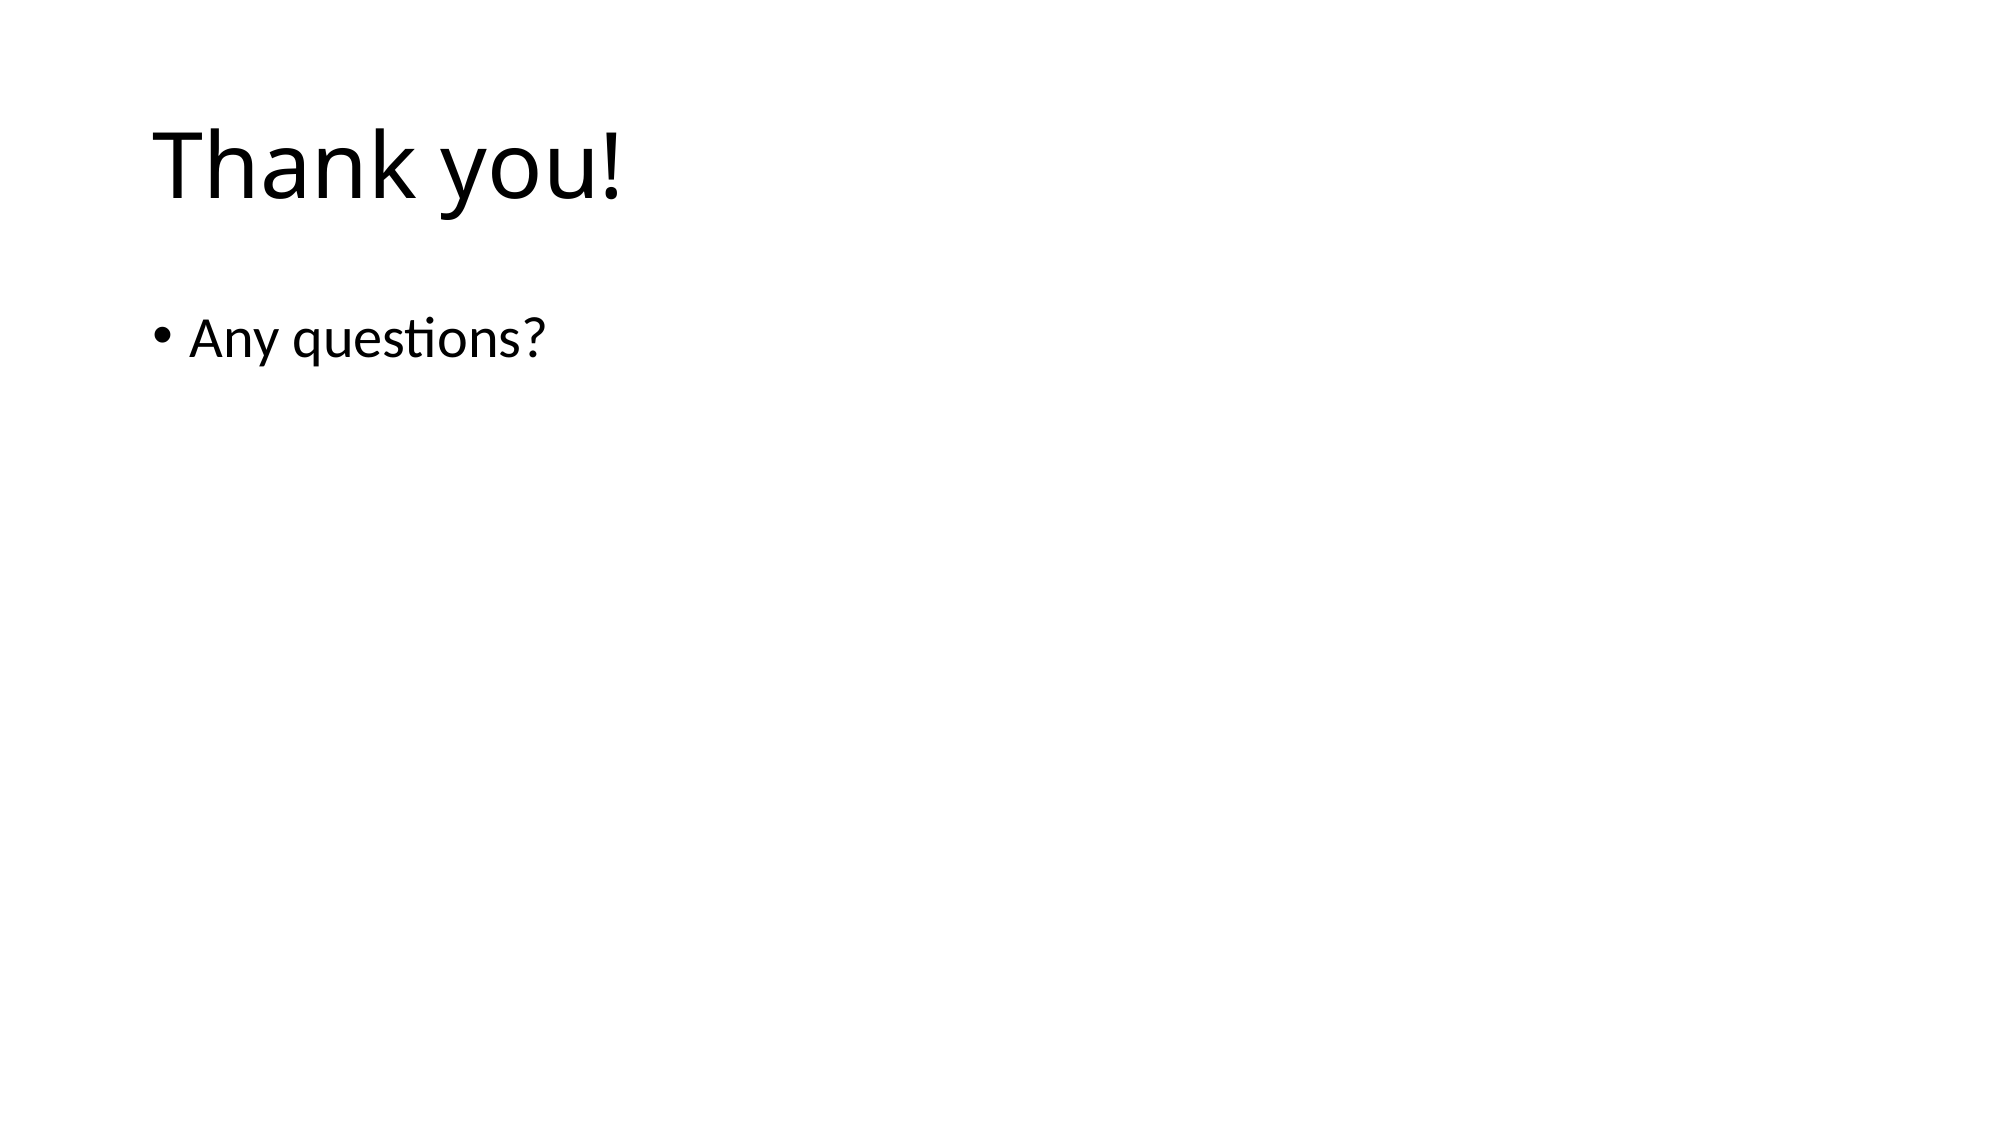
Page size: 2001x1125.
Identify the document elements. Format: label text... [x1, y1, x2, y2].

list Any questions? [137, 299, 1863, 1014]
title Thank you! [137, 59, 1863, 278]
